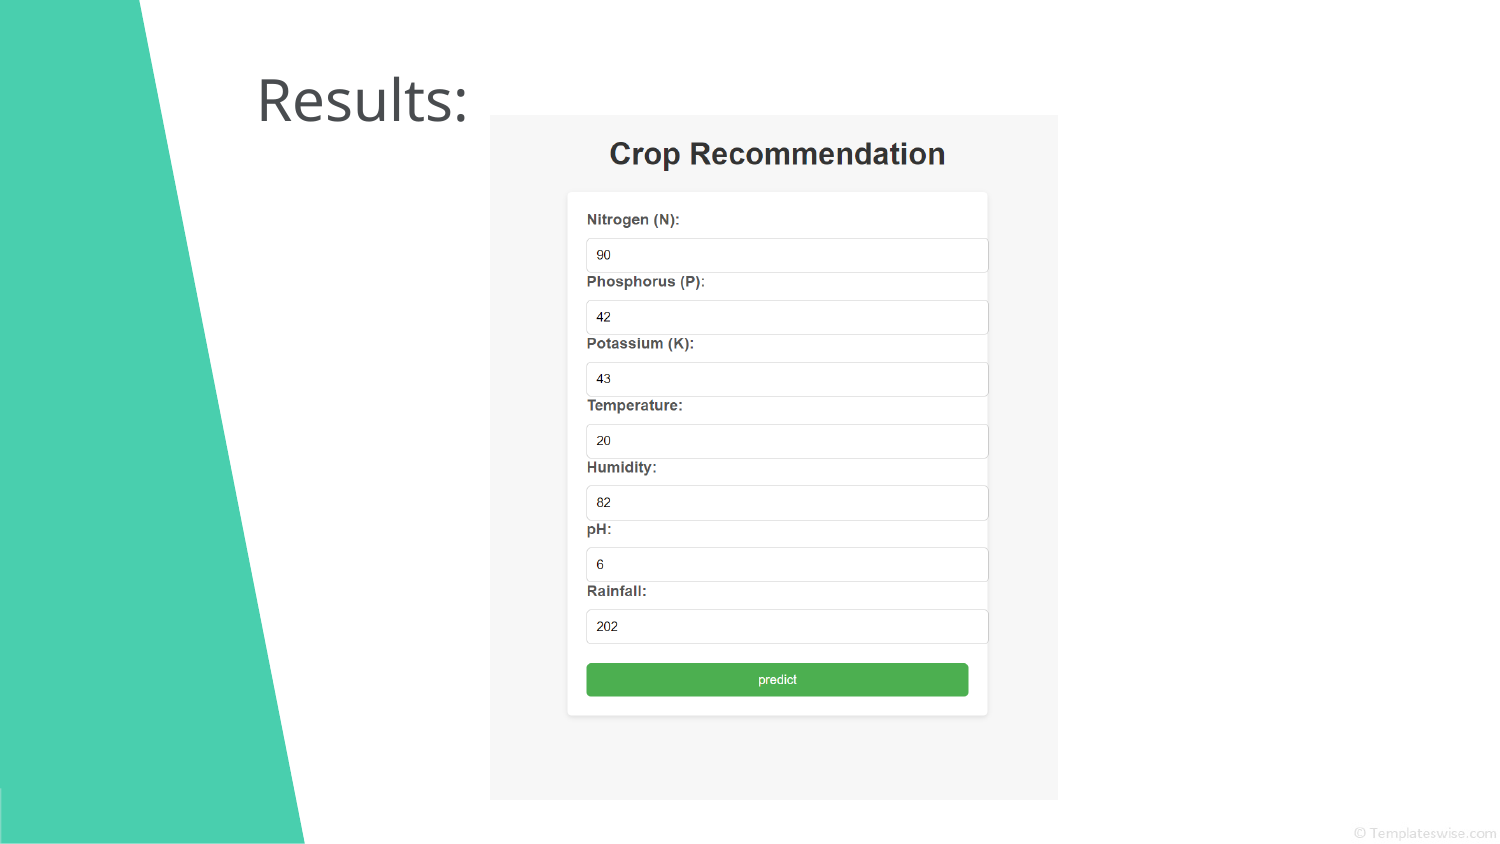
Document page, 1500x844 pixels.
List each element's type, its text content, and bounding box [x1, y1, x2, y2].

text_box Results: [242, 55, 696, 141]
picture [140, 0, 1500, 844]
